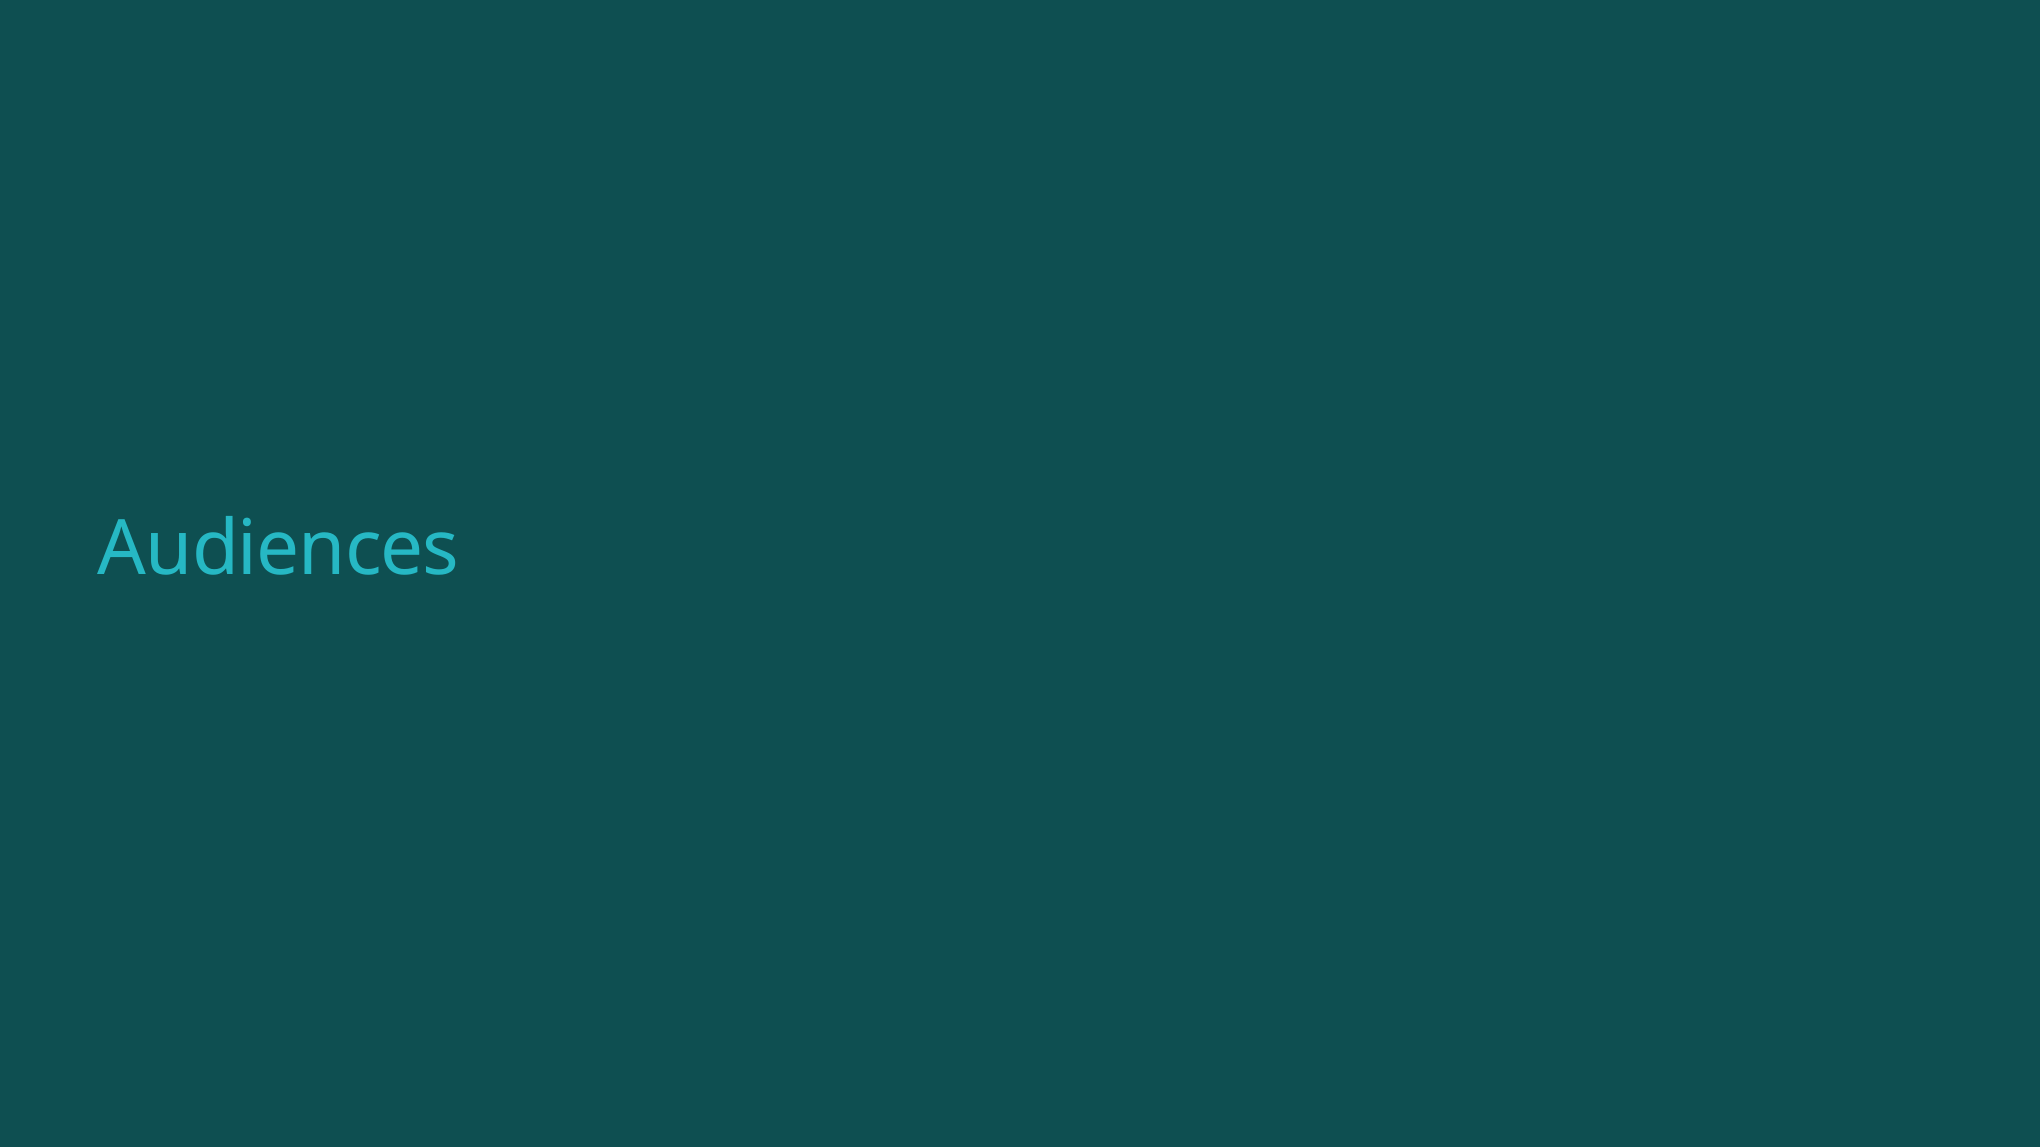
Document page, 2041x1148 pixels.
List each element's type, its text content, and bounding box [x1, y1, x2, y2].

title Audiences [97, 507, 1628, 592]
